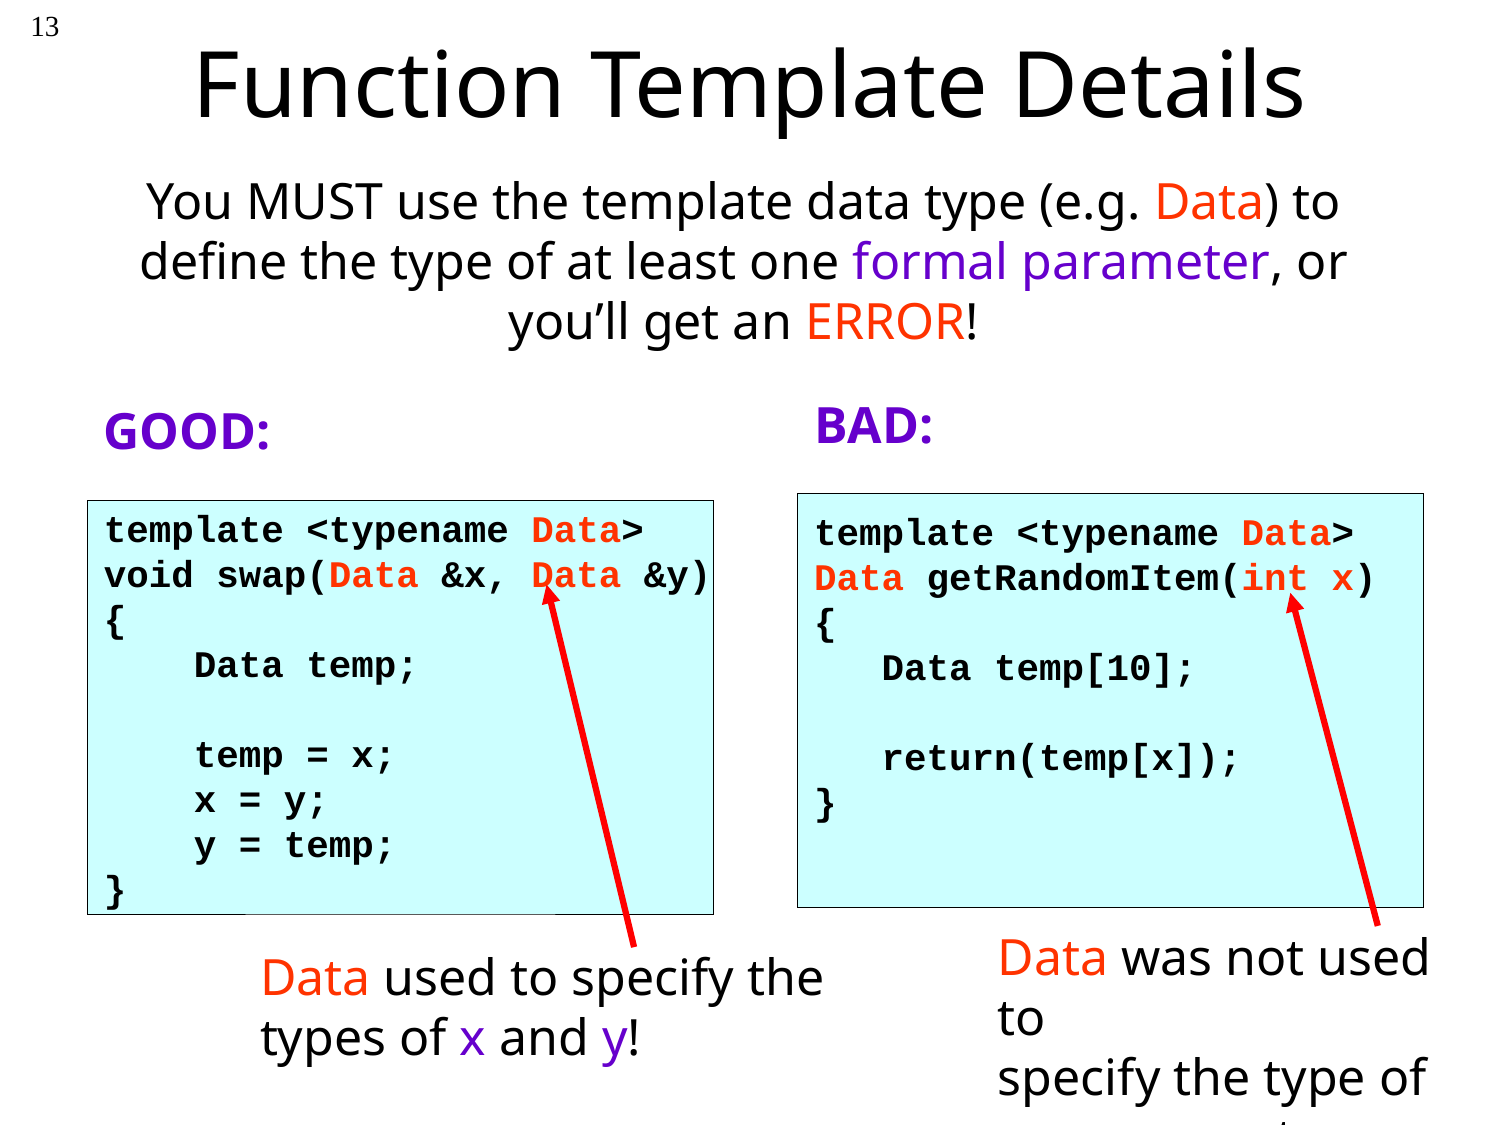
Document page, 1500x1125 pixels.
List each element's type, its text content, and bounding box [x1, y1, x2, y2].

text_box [797, 385, 1424, 908]
text_box You MUST use the template data type (e.g. Data) to define the type of at least one formal parameter, or you’ll get an ERROR! [74, 162, 1413, 358]
title Function Template Details [112, 0, 1388, 162]
slide_number 13 [0, 0, 75, 75]
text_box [239, 584, 846, 1074]
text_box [87, 392, 726, 964]
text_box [982, 592, 1500, 1113]
